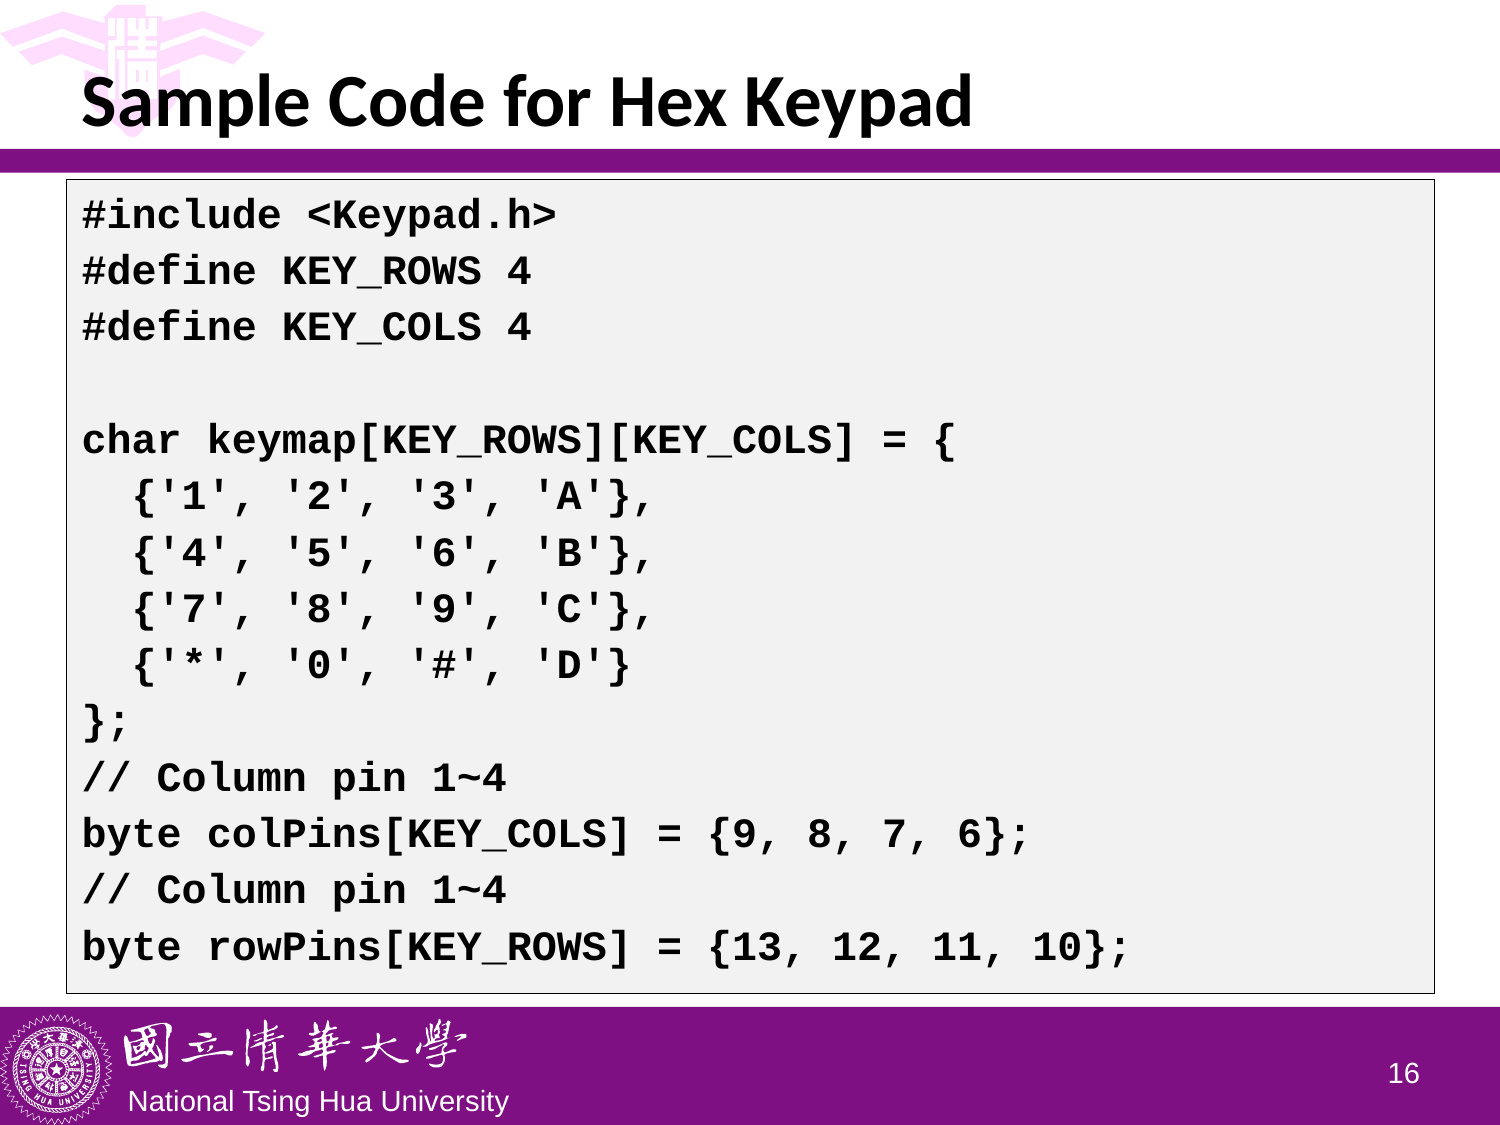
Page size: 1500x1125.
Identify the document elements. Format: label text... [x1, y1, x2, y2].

title Sample Code for Hex Keypad [66, 37, 1436, 149]
text_box #include <Keypad.h> #define KEY_ROWS 4 #define KEY_COLS 4 char keymap[KEY_ROWS][KEY_COLS] = { {'1', '2', '3', 'A'}, {'4', '5', '6', 'B'}, {'7', '8', '9', 'C'}, {'*', '0', '#', 'D'} }; // Column pin 1~4 byte colPins[KEY_COLS] = {9, 8, 7, 6}; // Column pin 1~4 byte rowPins[KEY_ROWS] = {13, 12, 11, 10}; [66, 179, 1435, 994]
slide_number 15 [1122, 1021, 1436, 1097]
